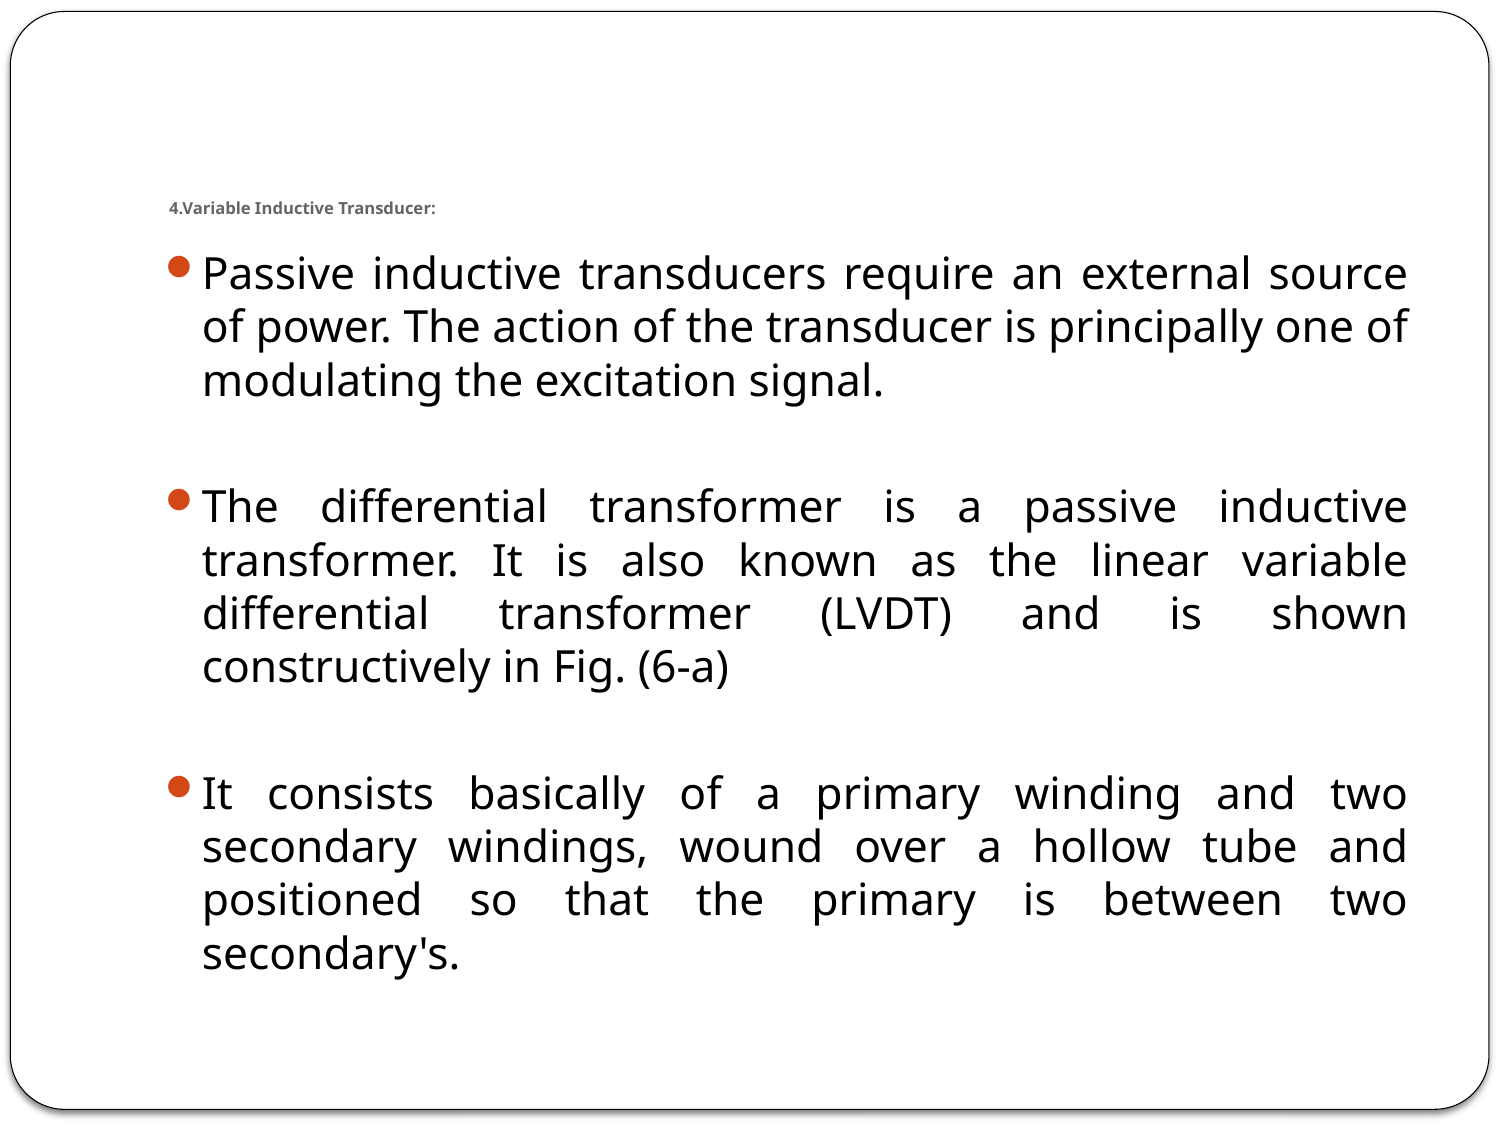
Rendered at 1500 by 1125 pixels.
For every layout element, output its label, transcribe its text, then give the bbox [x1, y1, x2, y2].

title 4.Variable Inductive Transducer: [150, 45, 1425, 233]
list Passive inductive transducers require an external source of power. The action of the transducer is principally one of modulating the excitation signal. The differential transformer is a passive inductive transformer. It is also known as the linear variable differential transformer (LVDT) and is shown constructively in Fig. (6-a) It consists basically of a primary winding and two secondary windings, wound over a hollow tube and positioned so that the primary is between two secondary's. [150, 237, 1425, 988]
